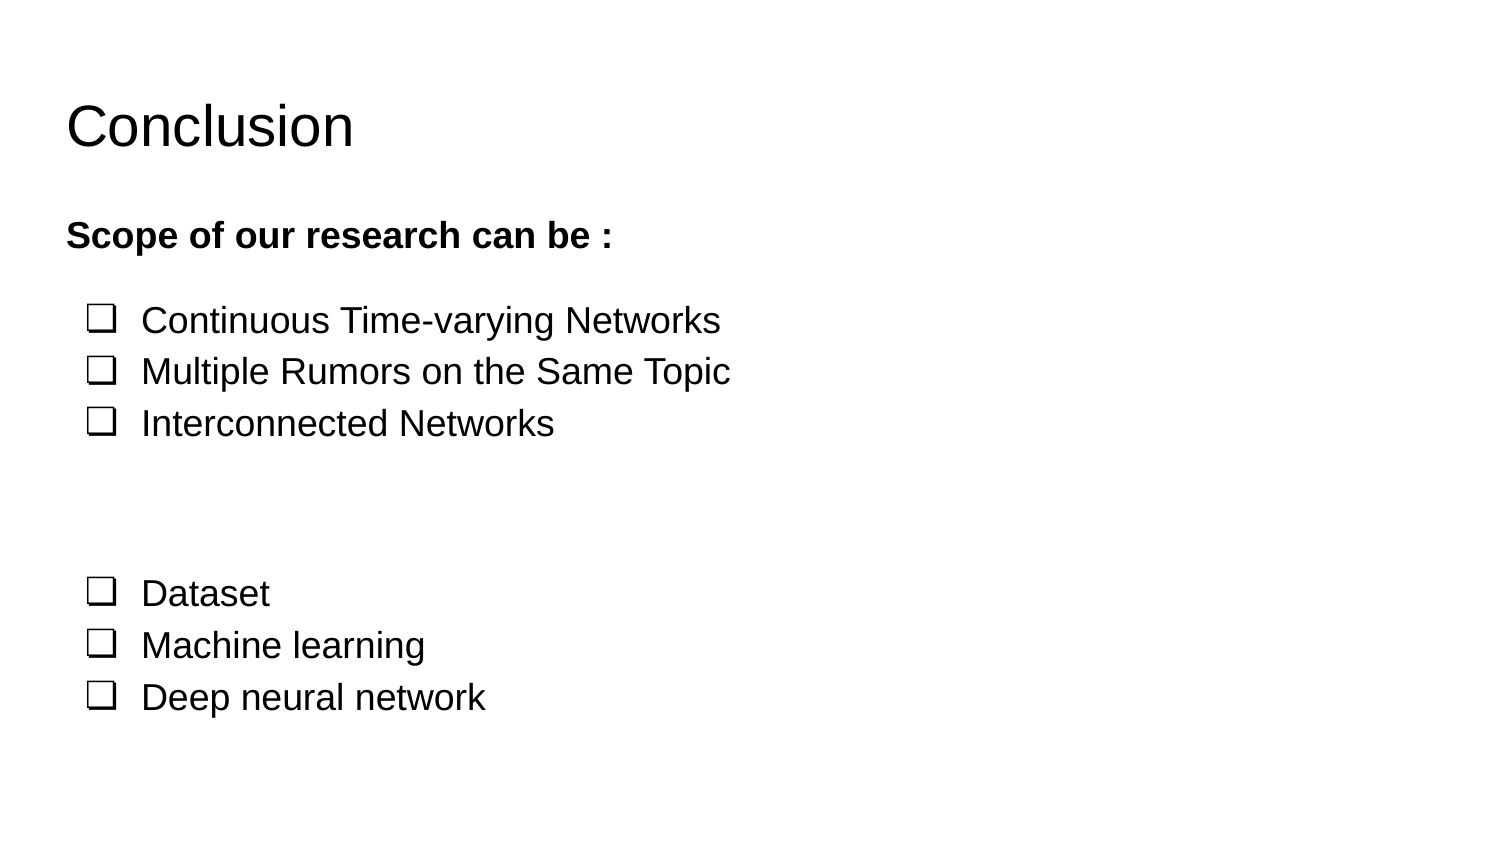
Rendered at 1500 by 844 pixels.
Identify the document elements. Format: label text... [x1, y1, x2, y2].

title Conclusion [51, 72, 1449, 167]
list Scope of our research can be : Continuous Time-varying Networks Multiple Rumors on the Same Topic Interconnected Networks Dataset Machine learning Deep neural network [51, 189, 1449, 750]
